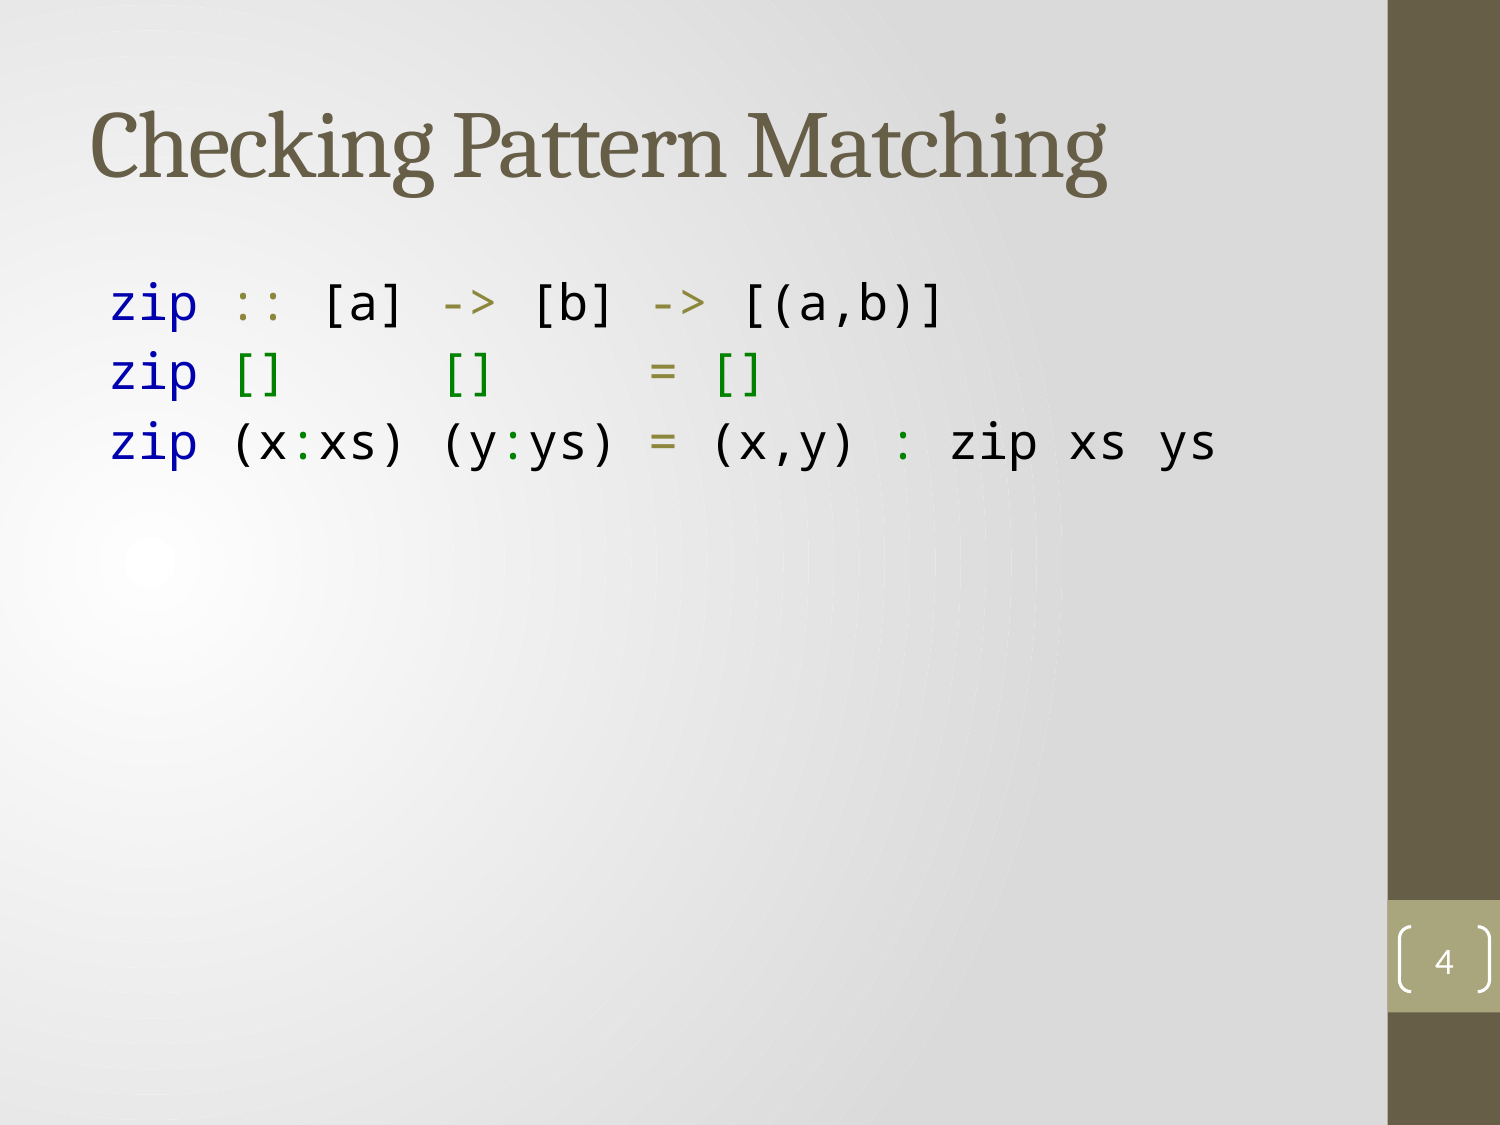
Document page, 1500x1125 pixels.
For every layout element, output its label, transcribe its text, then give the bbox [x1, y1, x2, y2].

slide_number 4 [1397, 925, 1492, 994]
list zip :: [a] -> [b] -> [(a,b)] zip [] [] = [] zip (x:xs) (y:ys) = (x,y) : zip xs ys [75, 262, 1325, 1050]
title Checking Pattern Matching [75, 45, 1325, 233]
